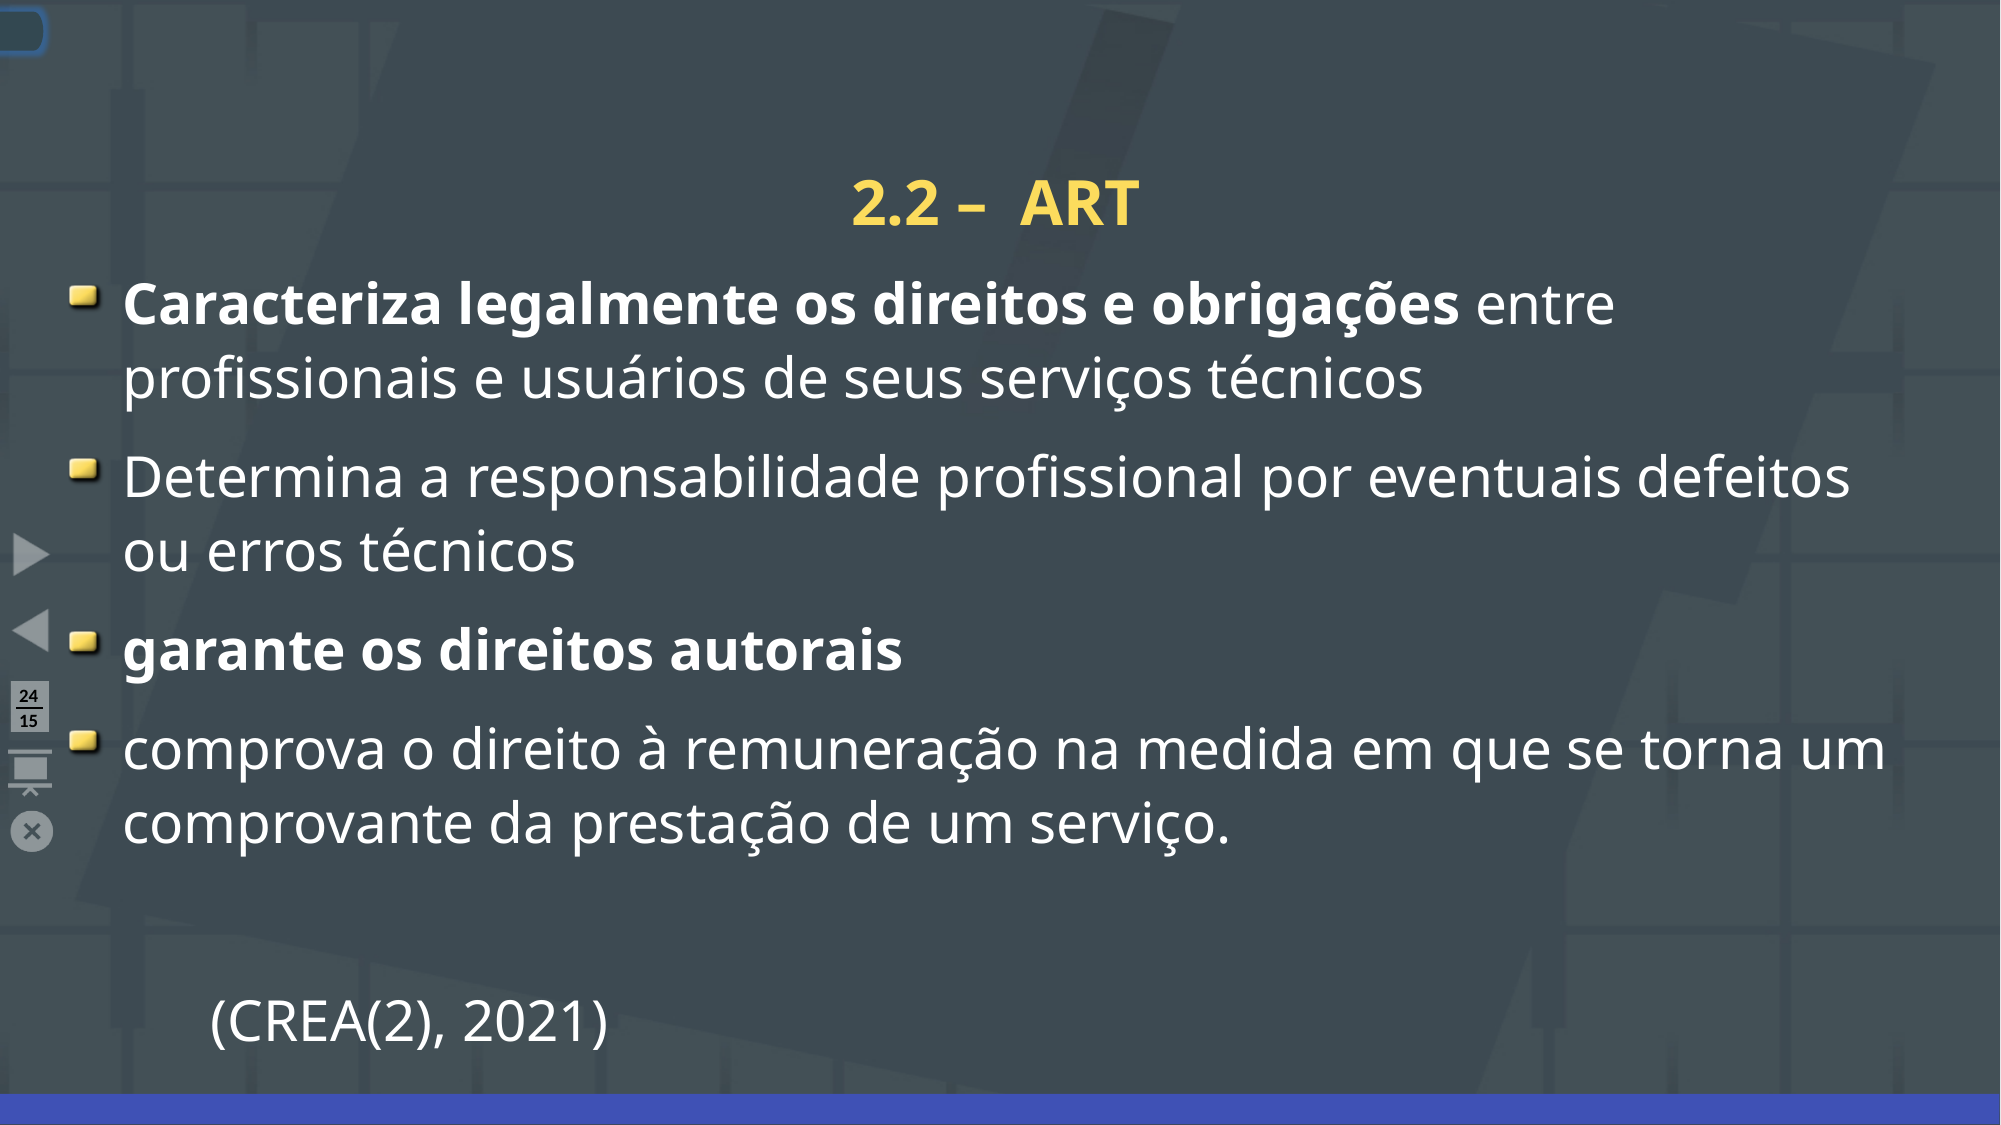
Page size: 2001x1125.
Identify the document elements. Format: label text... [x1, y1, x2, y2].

title 2.2 – ART [196, 113, 1796, 275]
picture [0, 0, 2001, 1125]
list Caracteriza legalmente os direitos e obrigações entre profissionais e usuários de seus serviços técnicos Determina a responsabilidade profissional por eventuais defeitos ou erros técnicos garante os direitos autorais comprova o direito à remuneração na medida em que se torna um comprovante da prestação de um serviço. (CREA(2), 2021) [50, 250, 1943, 1063]
